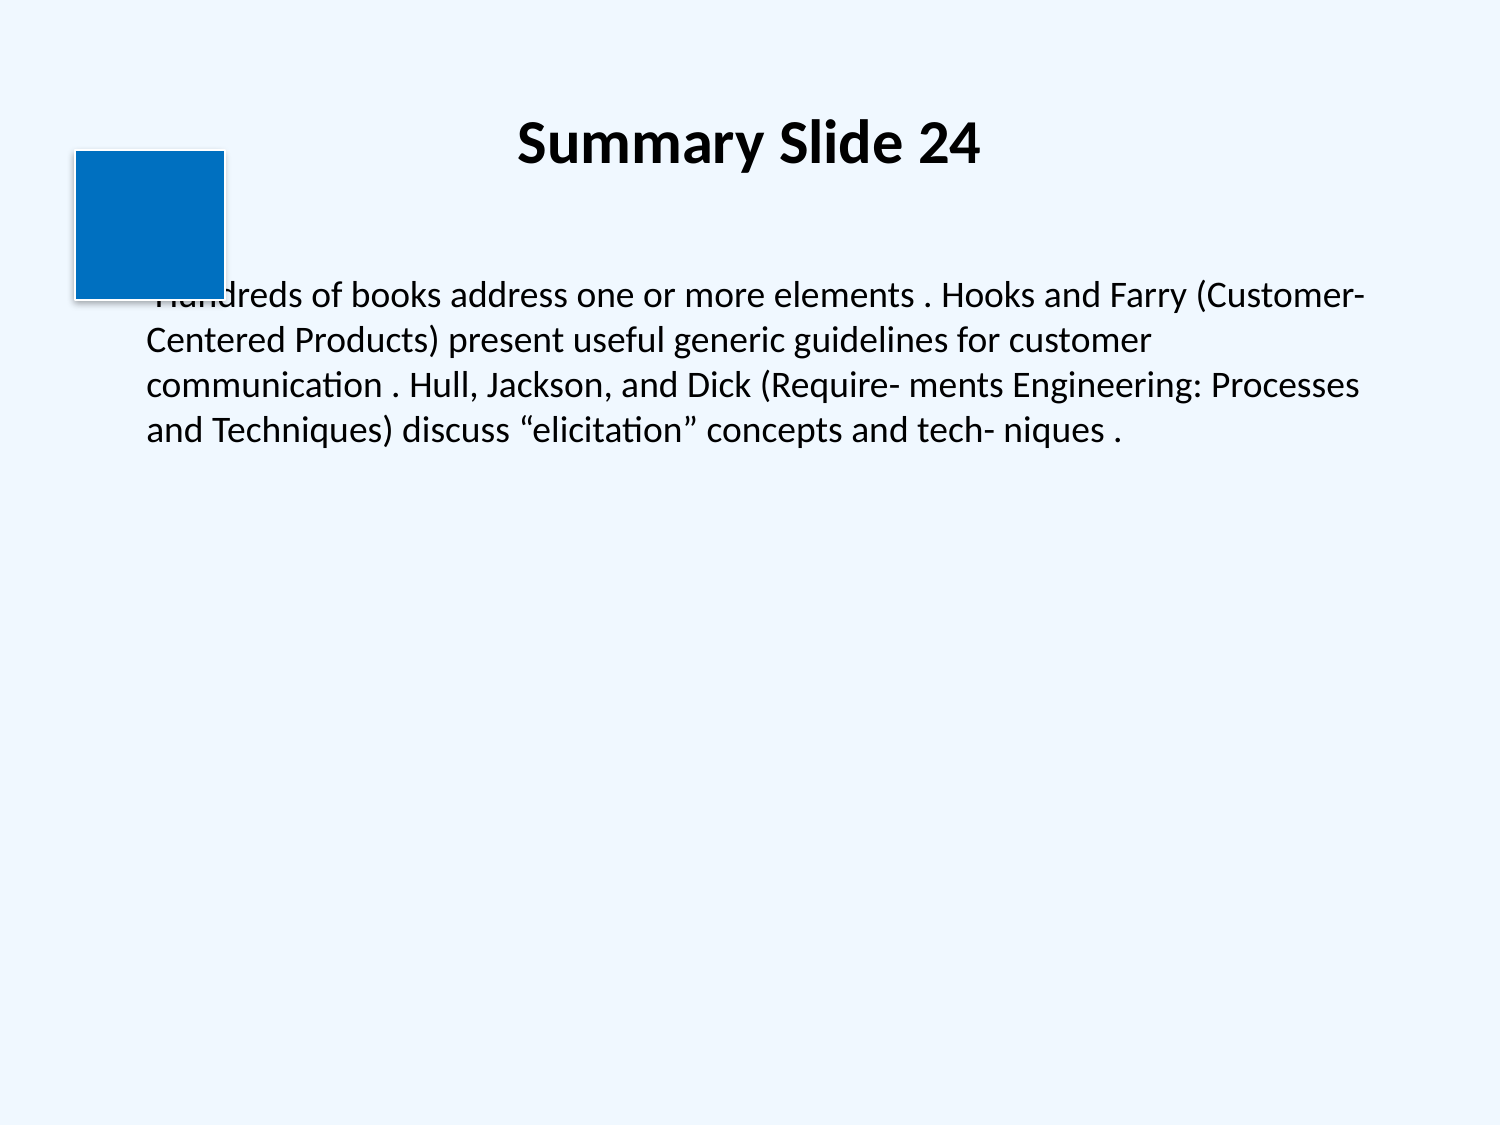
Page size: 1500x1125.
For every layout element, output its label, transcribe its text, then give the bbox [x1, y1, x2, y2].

title Summary Slide 24 [75, 45, 1425, 233]
text_box [74, 149, 226, 301]
list Hundreds of books address one or more elements . Hooks and Farry (Customer-Centered Products) present useful generic guidelines for customer communication . Hull, Jackson, and Dick (Require- ments Engineering: Processes and Techniques) discuss “elicitation” concepts and tech- niques . [75, 262, 1425, 1005]
